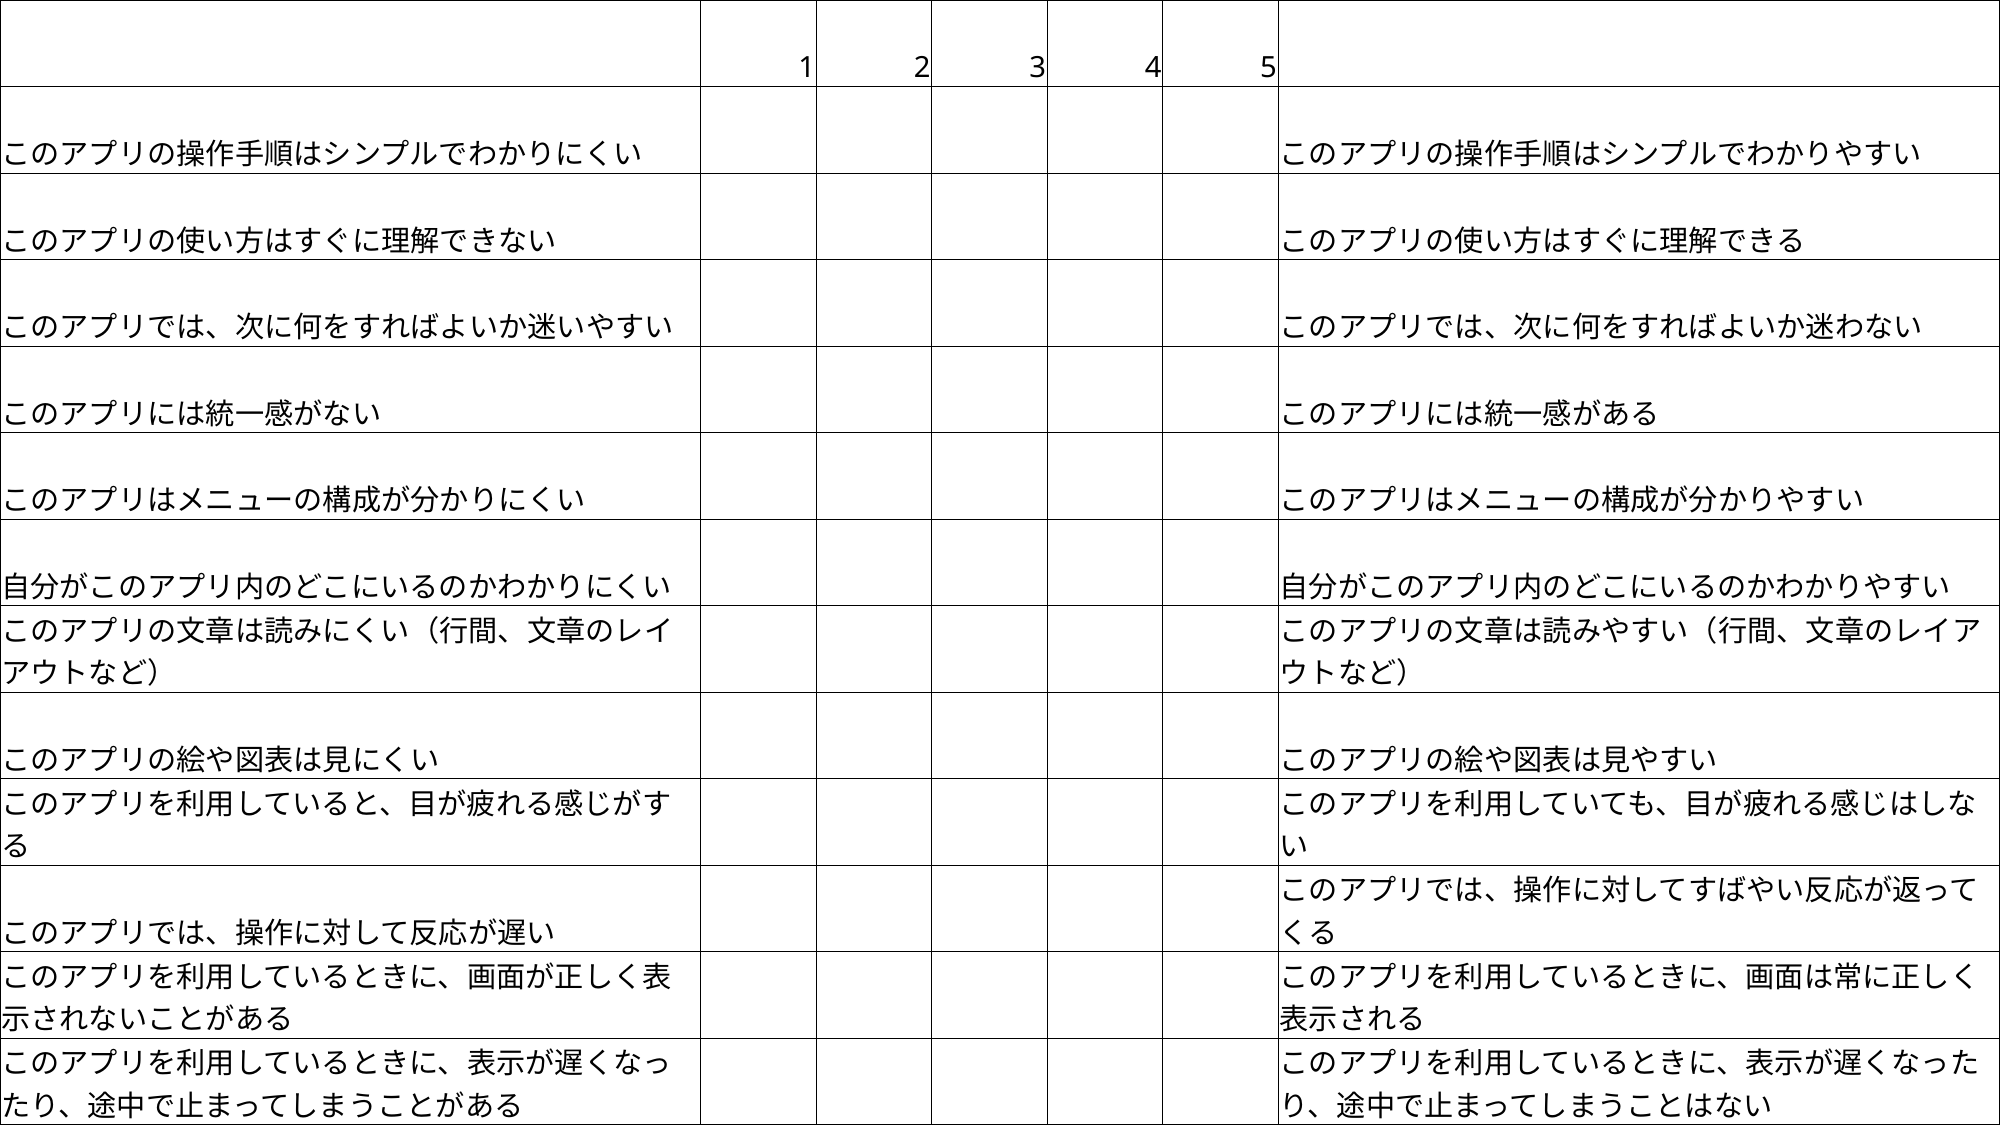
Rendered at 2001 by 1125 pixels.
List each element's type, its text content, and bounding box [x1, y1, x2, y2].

table_cell [1048, 520, 1162, 605]
table_cell [1048, 347, 1162, 432]
table_cell このアプリを利用していても、目が疲れる感じはしない [1279, 779, 1999, 865]
table_cell このアプリでは、次に何をすればよいか迷いやすい [1, 260, 700, 346]
table_cell このアプリはメニューの構成が分かりにくい [1, 433, 700, 519]
table_cell このアプリを利用していると、目が疲れる感じがする [1, 779, 700, 865]
table_header 4 [1048, 1, 1162, 86]
table_cell このアプリはメニューの構成が分かりやすい [1279, 433, 1999, 519]
table_cell このアプリには統一感がない [1, 347, 700, 432]
table_cell [1048, 174, 1162, 259]
table_header 1 [701, 1, 816, 86]
table_cell [1163, 260, 1278, 346]
table_cell [701, 520, 816, 605]
table_cell [1163, 87, 1278, 173]
table_cell [1048, 606, 1162, 692]
table_cell 自分がこのアプリ内のどこにいるのかわかりにくい [1, 520, 700, 605]
table_cell このアプリでは、操作に対して反応が遅い [1, 866, 700, 951]
table_cell [1163, 606, 1278, 692]
table_cell このアプリの操作手順はシンプルでわかりやすい [1279, 87, 1999, 173]
table_cell [1048, 87, 1162, 173]
table_cell [701, 260, 816, 346]
table_cell [932, 952, 1047, 1038]
table_cell 自分がこのアプリ内のどこにいるのかわかりやすい [1279, 520, 1999, 605]
table_cell このアプリの操作手順はシンプルでわかりにくい [1, 87, 700, 173]
table_cell このアプリには統一感がある [1279, 347, 1999, 432]
table_cell このアプリの文章は読みにくい（行間、文章のレイアウトなど） [1, 606, 700, 692]
table_cell [1048, 1039, 1162, 1124]
table_cell [1048, 693, 1162, 778]
table_cell [817, 866, 931, 951]
table_cell このアプリの絵や図表は見やすい [1279, 693, 1999, 778]
table_cell [1048, 260, 1162, 346]
table_cell [1163, 347, 1278, 432]
table_header 5 [1163, 1, 1278, 86]
table_cell [1163, 174, 1278, 259]
table_cell [932, 260, 1047, 346]
table_cell [932, 606, 1047, 692]
table_cell [932, 87, 1047, 173]
table_cell [701, 1039, 816, 1124]
table_cell このアプリを利用しているときに、表示が遅くなったり、途中で止まってしまうことはない [1279, 1039, 1999, 1124]
table_cell [817, 260, 931, 346]
table_cell このアプリの使い方はすぐに理解できない [1, 174, 700, 259]
table_cell [817, 347, 931, 432]
table_header 3 [932, 1, 1047, 86]
table_cell [1048, 866, 1162, 951]
table_cell [701, 433, 816, 519]
table_cell [1163, 952, 1278, 1038]
table_cell [932, 520, 1047, 605]
table_cell [932, 693, 1047, 778]
table_cell [1048, 952, 1162, 1038]
table_cell このアプリの絵や図表は見にくい [1, 693, 700, 778]
table_cell このアプリの文章は読みやすい（行間、文章のレイアウトなど） [1279, 606, 1999, 692]
table_cell [1048, 779, 1162, 865]
table_cell このアプリの使い方はすぐに理解できる [1279, 174, 1999, 259]
table_cell このアプリでは、次に何をすればよいか迷わない [1279, 260, 1999, 346]
table_cell [932, 1039, 1047, 1124]
table_cell [1163, 866, 1278, 951]
table_cell [817, 606, 931, 692]
table_cell [932, 174, 1047, 259]
table_cell [817, 520, 931, 605]
table_cell [817, 779, 931, 865]
table_cell [701, 779, 816, 865]
table_cell [817, 87, 931, 173]
table_cell [1163, 779, 1278, 865]
table_cell [1163, 520, 1278, 605]
table_cell [701, 693, 816, 778]
table_cell [701, 347, 816, 432]
table_cell このアプリを利用しているときに、表示が遅くなったり、途中で止まってしまうことがある [1, 1039, 700, 1124]
table_cell [817, 952, 931, 1038]
table_header [1279, 1, 1999, 86]
table_cell [932, 866, 1047, 951]
table_cell [817, 174, 931, 259]
table_cell [817, 1039, 931, 1124]
table_cell [932, 433, 1047, 519]
table_cell [701, 174, 816, 259]
table_cell [1163, 693, 1278, 778]
table_cell このアプリでは、操作に対してすばやい反応が返ってくる [1279, 866, 1999, 951]
table_cell [1163, 433, 1278, 519]
table_cell [817, 693, 931, 778]
table_cell [1048, 433, 1162, 519]
table_header 2 [817, 1, 931, 86]
table_cell [1163, 1039, 1278, 1124]
table_cell このアプリを利用しているときに、画面は常に正しく表示される [1279, 952, 1999, 1038]
table_cell [932, 779, 1047, 865]
table_cell [932, 347, 1047, 432]
table_header [1, 1, 700, 86]
table_cell [701, 866, 816, 951]
table_cell [817, 433, 931, 519]
table_cell このアプリを利用しているときに、画面が正しく表示されないことがある [1, 952, 700, 1038]
table_cell [701, 952, 816, 1038]
table_cell [701, 606, 816, 692]
table_cell [701, 87, 816, 173]
